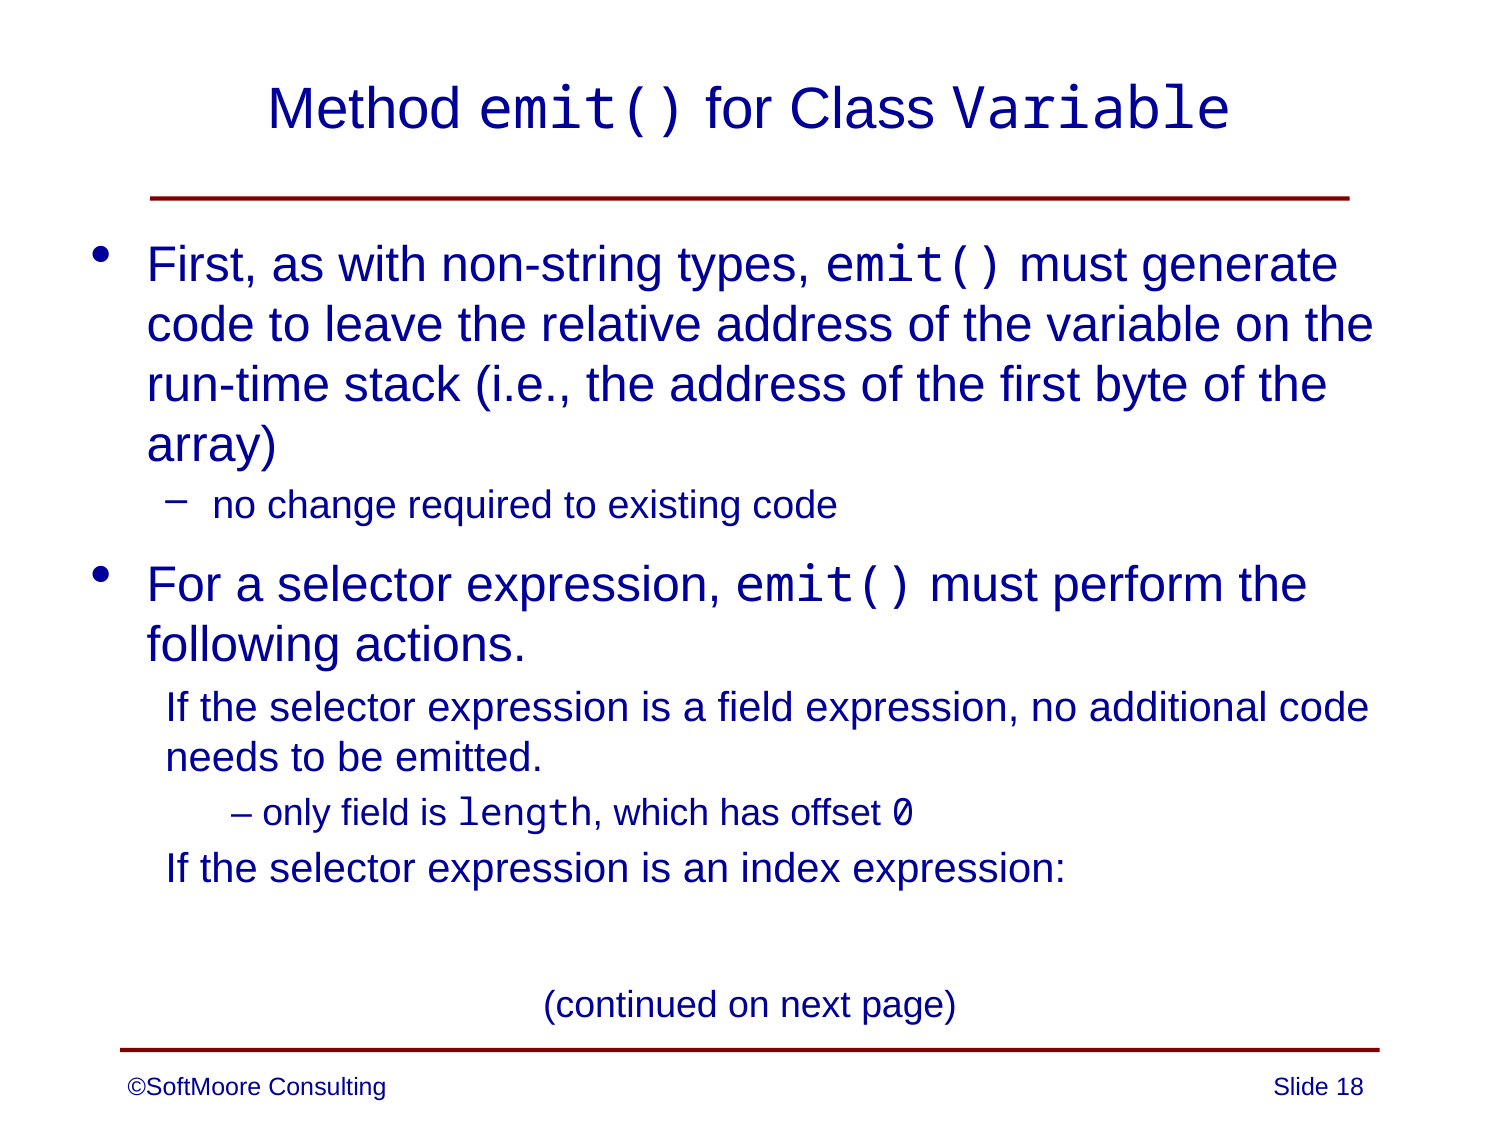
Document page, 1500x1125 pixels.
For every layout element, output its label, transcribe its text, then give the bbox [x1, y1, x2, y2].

slide_number Slide 18 [1078, 1061, 1380, 1109]
title Method emit() for Class Variable [149, 22, 1350, 188]
footer ©SoftMoore Consulting [111, 1061, 563, 1109]
text_box (continued on next page) [528, 972, 972, 1033]
list First, as with non-string types, emit() must generate code to leave the relative address of the variable on the run-time stack (i.e., the address of the first byte of the array) no change required to existing code For a selector expression, emit() must perform the following actions. If the selector expression is a field expression, no additional code needs to be emitted. – only field is length, which has offset 0 If the selector expression is an index expression: [74, 223, 1425, 1034]
